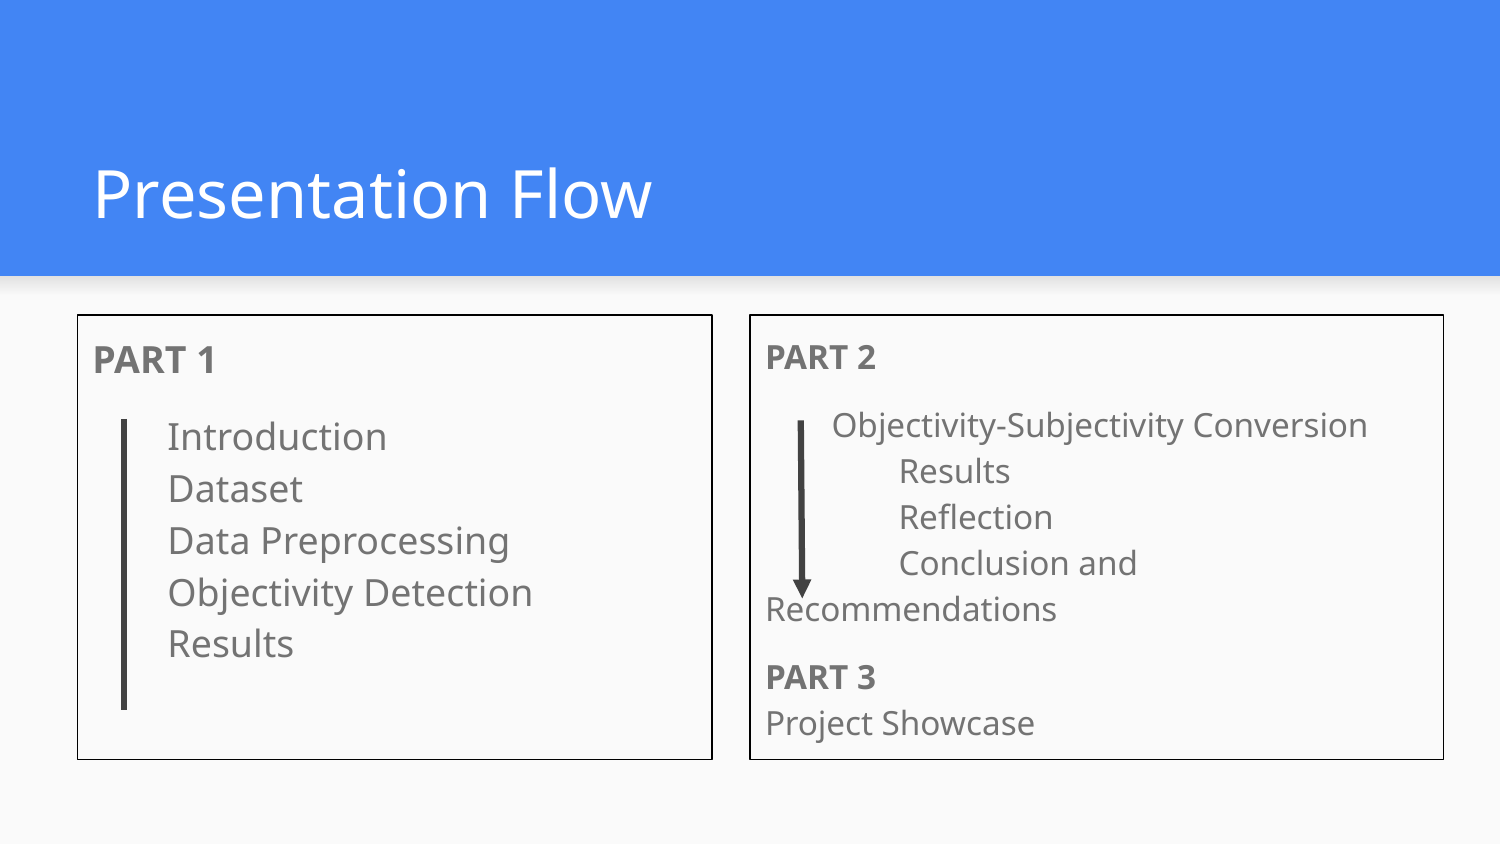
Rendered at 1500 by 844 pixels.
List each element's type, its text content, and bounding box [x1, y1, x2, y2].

list PART 2 Objectivity-Subjectivity Conversion Results Reflection Conclusion and Recommendations PART 3 Project Showcase [750, 314, 1444, 760]
list PART 1 Introduction Dataset Data Preprocessing Objectivity Detection Results [77, 314, 712, 760]
title Presentation Flow [77, 121, 1427, 248]
